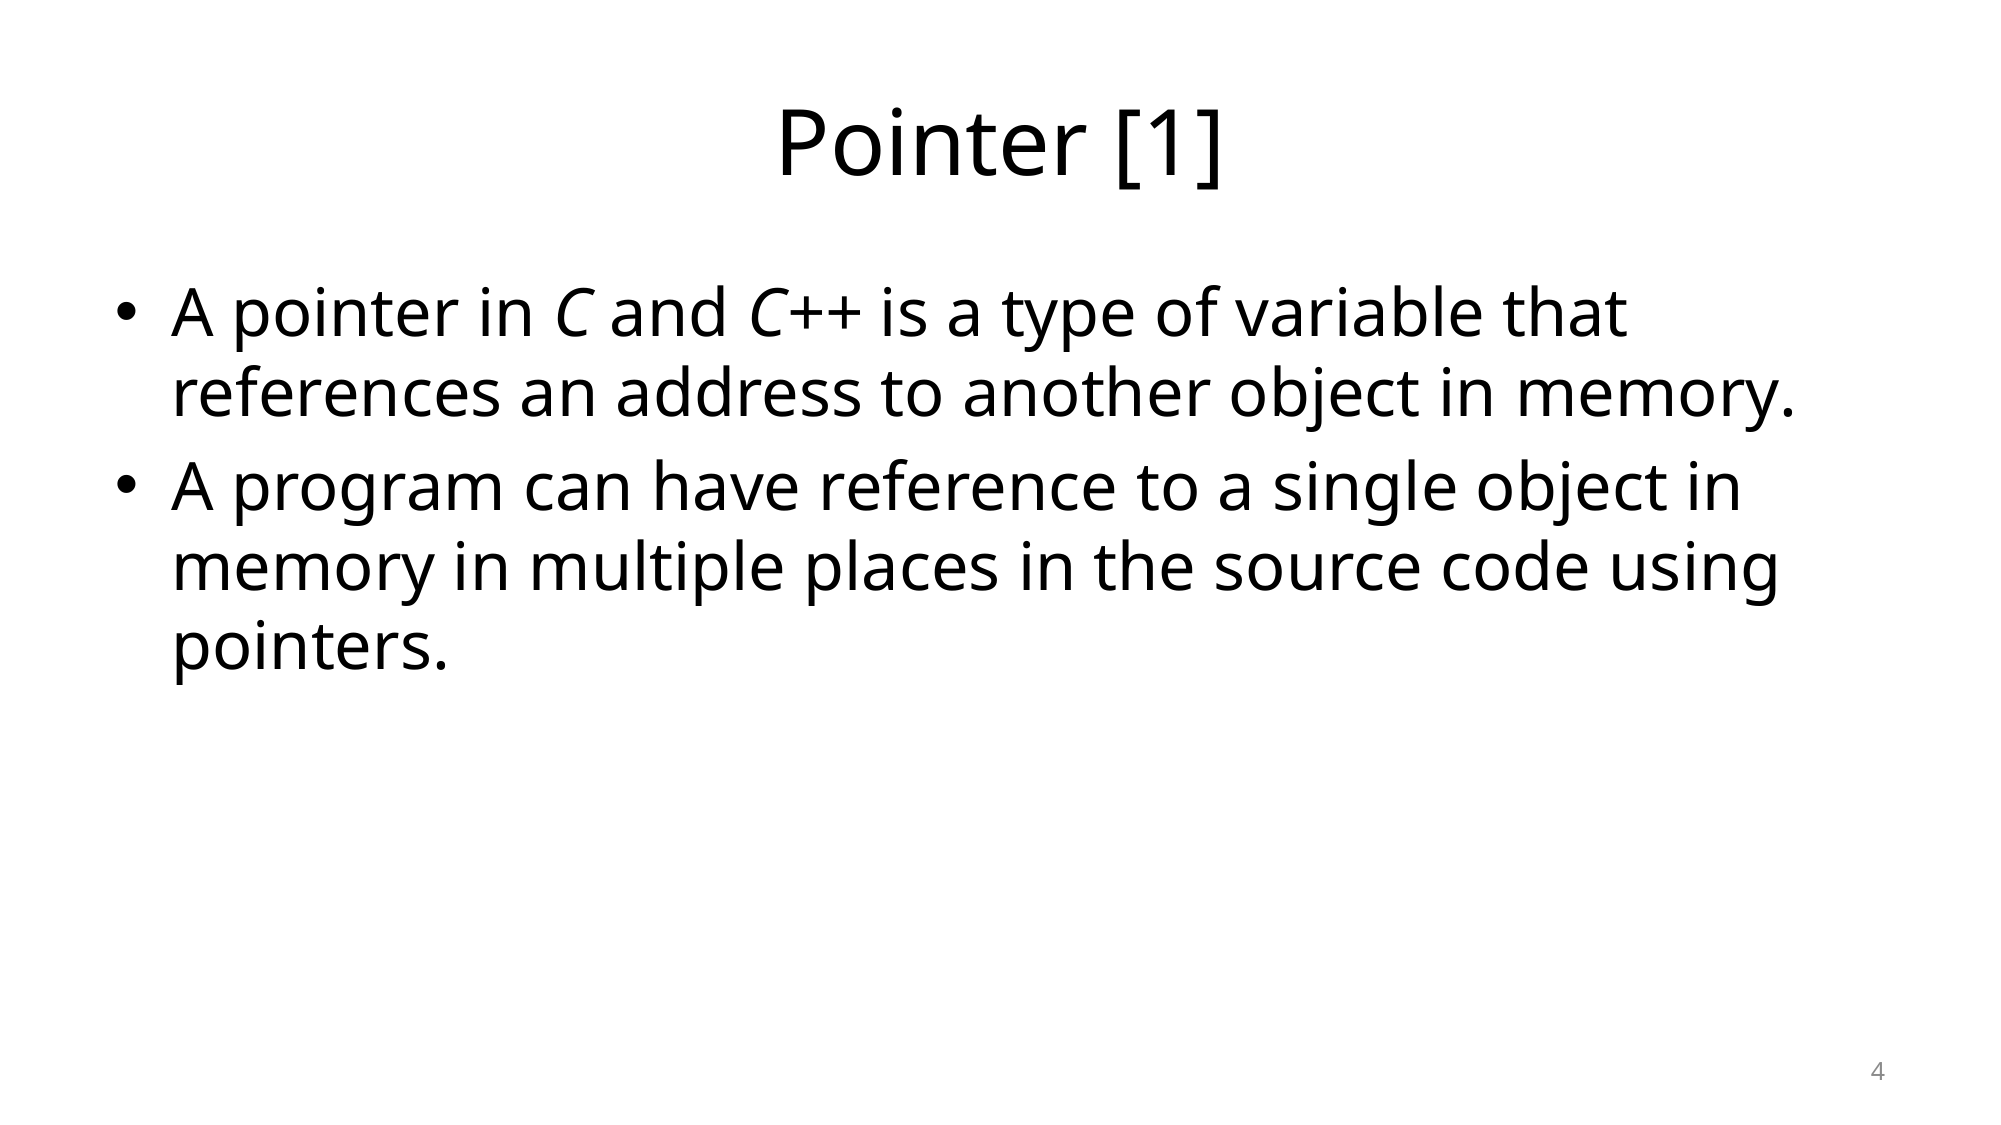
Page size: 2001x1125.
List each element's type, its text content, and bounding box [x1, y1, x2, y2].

title Pointer [1] [99, 45, 1900, 233]
slide_number 4 [1433, 1042, 1900, 1103]
list A pointer in C and C++ is a type of variable that references an address to another object in memory. A program can have reference to a single object in memory in multiple places in the source code using pointers. [99, 262, 1900, 1005]
